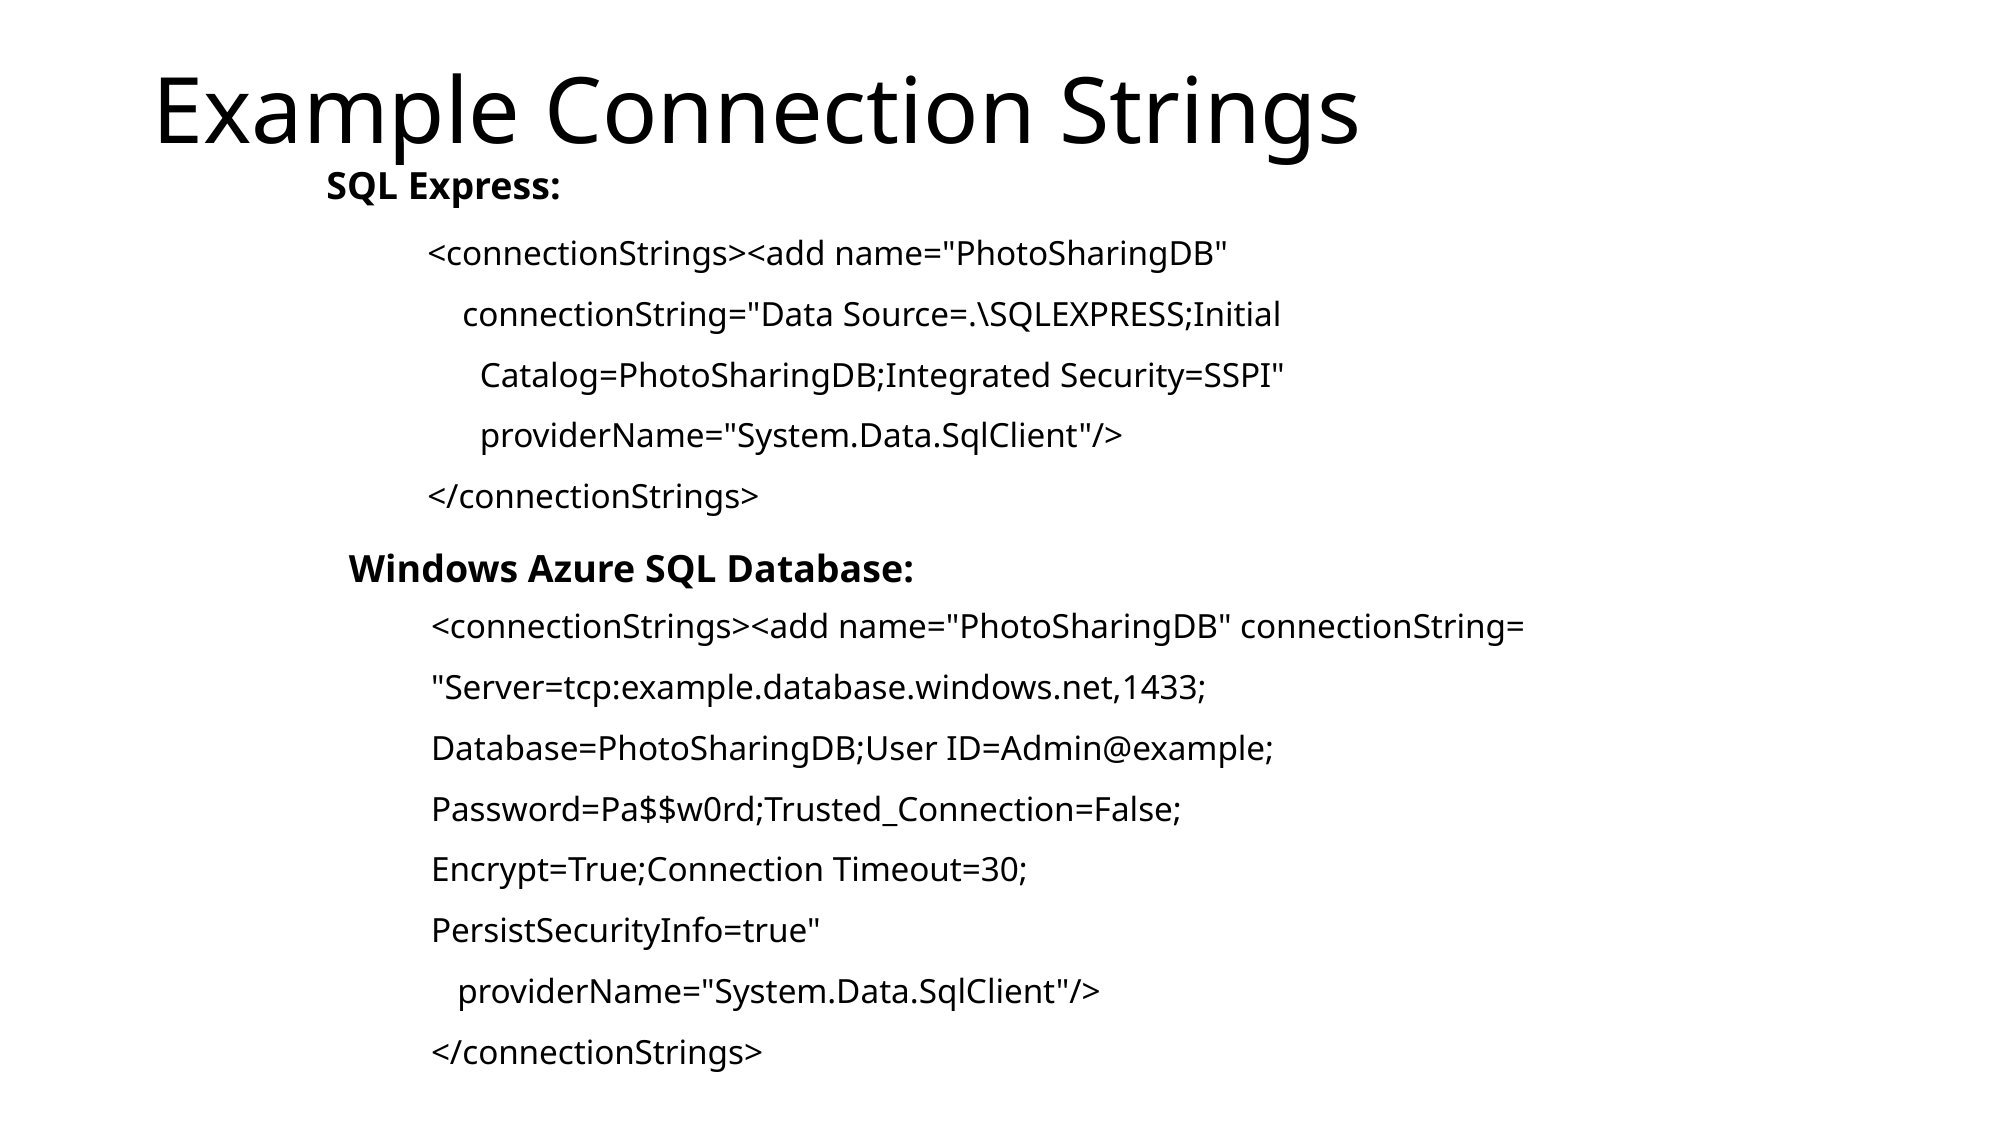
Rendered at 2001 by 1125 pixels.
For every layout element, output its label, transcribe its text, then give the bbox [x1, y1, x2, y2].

text_box <connectionStrings><add name="PhotoSharingDB" connectionString= "Server=tcp:example.database.windows.net,1433; Database=PhotoSharingDB;User ID=Admin@example; Password=Pa$$w0rd;Trusted_Connection=False; Encrypt=True;Connection Timeout=30; PersistSecurityInfo=true" providerName="System.Data.SqlClient"/> </connectionStrings> [416, 598, 1783, 1079]
title Example Connection Strings [137, 5, 1863, 223]
text_box <connectionStrings><add name="PhotoSharingDB" connectionString="Data Source=.\SQLEXPRESS;Initial Catalog=PhotoSharingDB;Integrated Security=SSPI" providerName="System.Data.SqlClient"/> </connectionStrings> [412, 224, 1694, 523]
text_box Windows Azure SQL Database: [334, 537, 930, 598]
text_box SQL Express: [311, 154, 577, 215]
